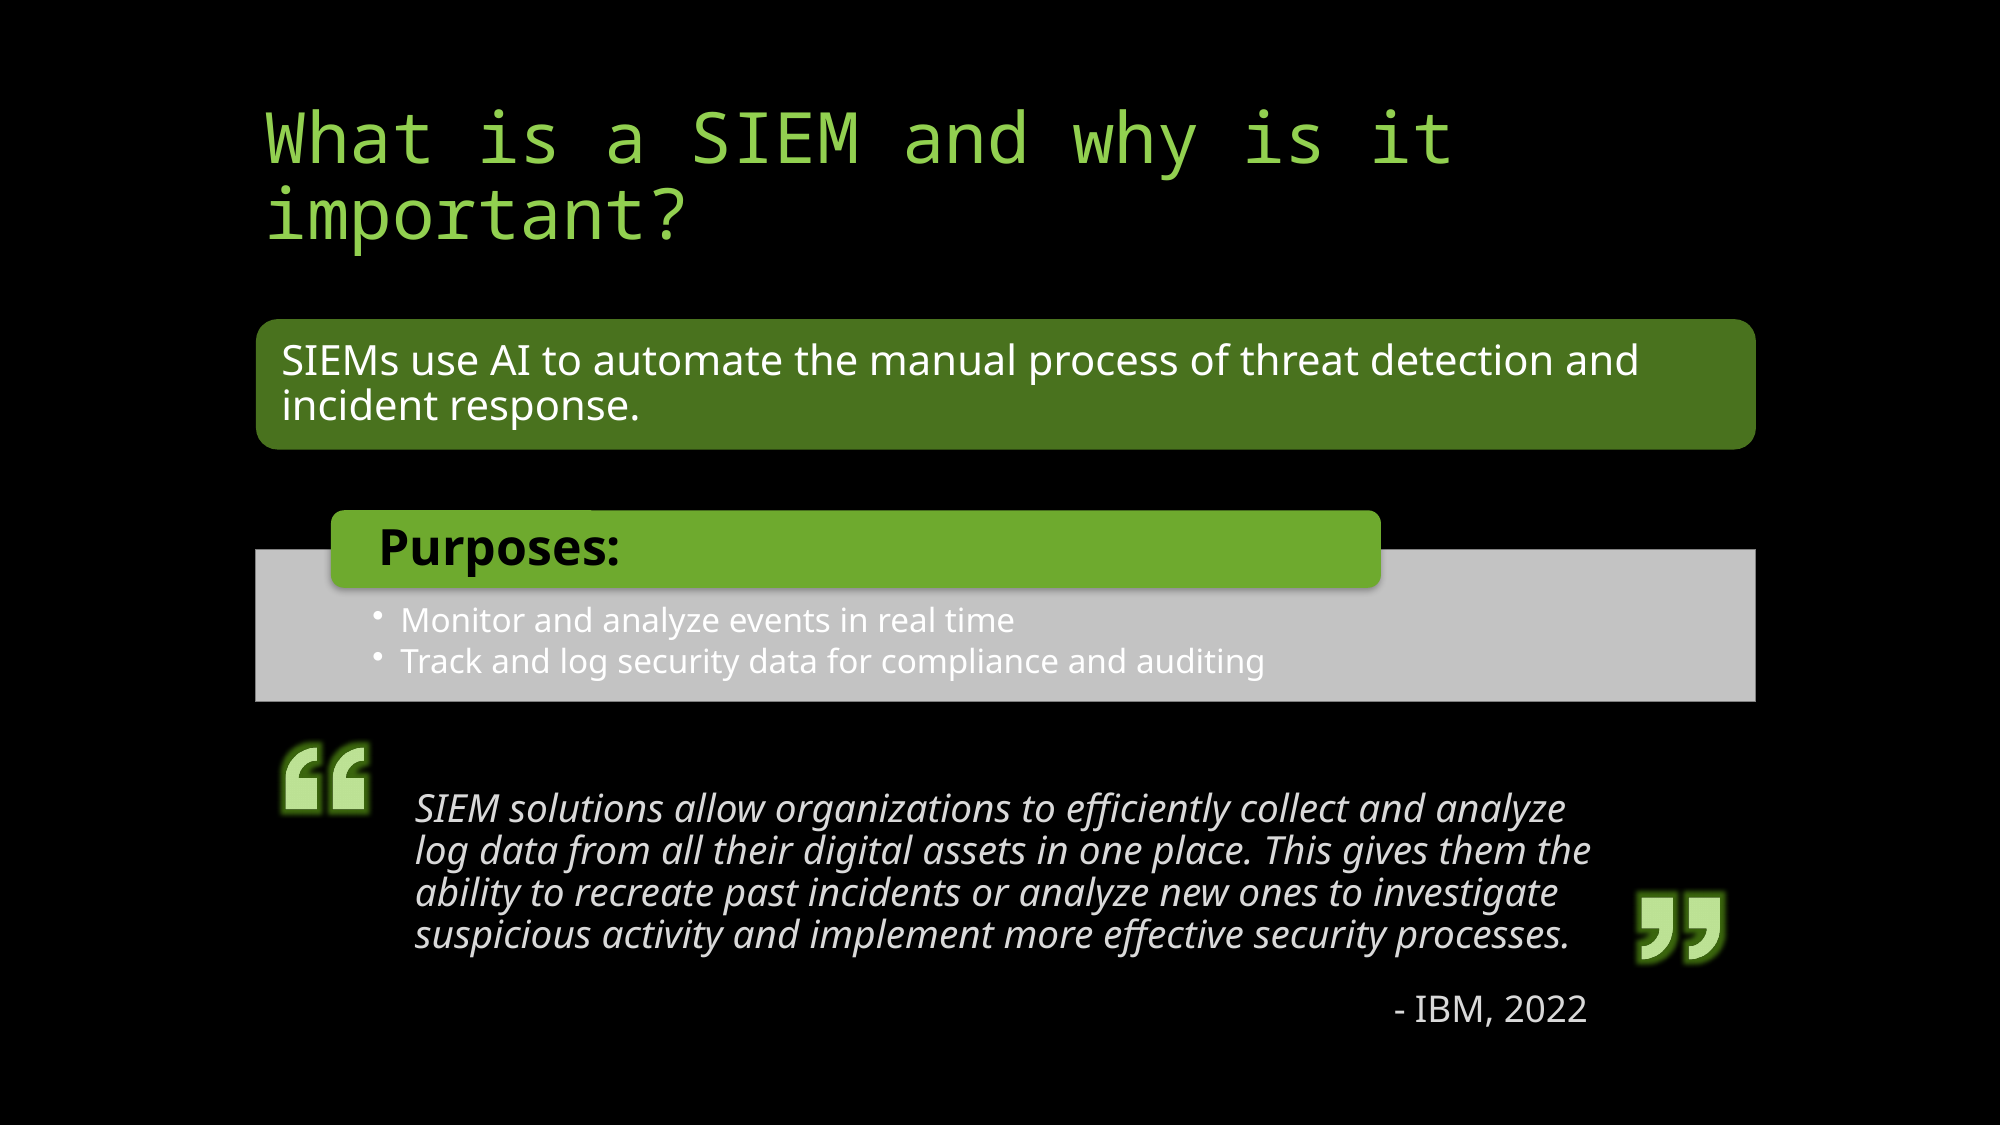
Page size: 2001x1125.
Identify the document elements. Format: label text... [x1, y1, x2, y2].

title What is a SIEM and why is it important? [249, 75, 1750, 263]
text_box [255, 318, 1756, 450]
picture [249, 703, 400, 854]
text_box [255, 509, 1756, 704]
list SIEM solutions allow organizations to efficiently collect and analyze log data from all their digital assets in one place. This gives them the ability to recreate past incidents or analyze new ones to investigate suspicious activity and implement more effective security processes. - IBM, 2022 [399, 781, 1613, 1047]
picture [1605, 853, 1756, 1004]
